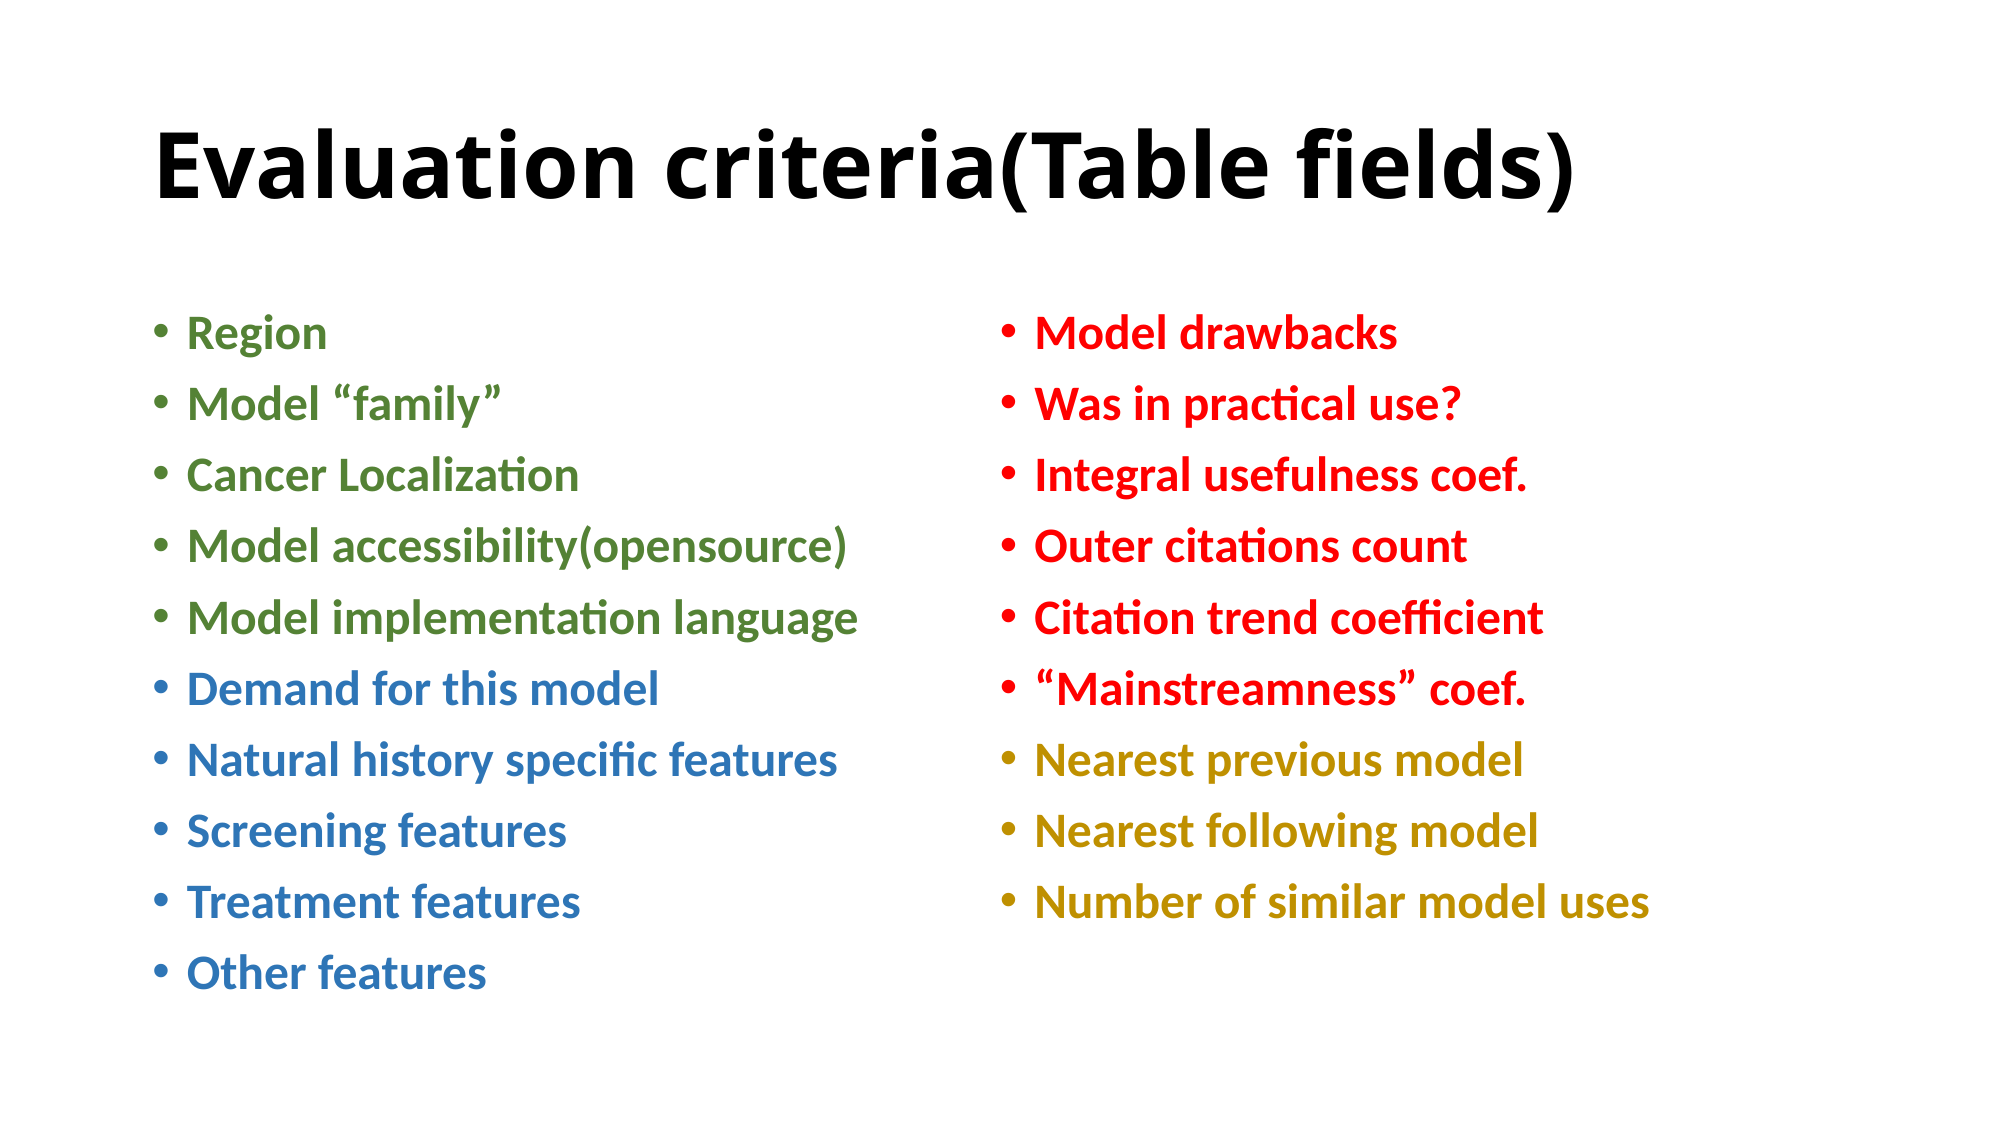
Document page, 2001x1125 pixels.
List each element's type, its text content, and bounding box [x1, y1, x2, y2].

title Evaluation criteria(Table fields) [137, 59, 1863, 278]
list Region Model “family” Cancer Localization Model accessibility(opensource) Model implementation language Demand for this model Natural history specific features Screening features Treatment features Other features Model drawbacks Was in practical use? Integral usefulness coef. Outer citations count Citation trend coefficient “Mainstreamness” coef. Nearest previous model Nearest following model Number of similar model uses [137, 299, 1863, 1014]
